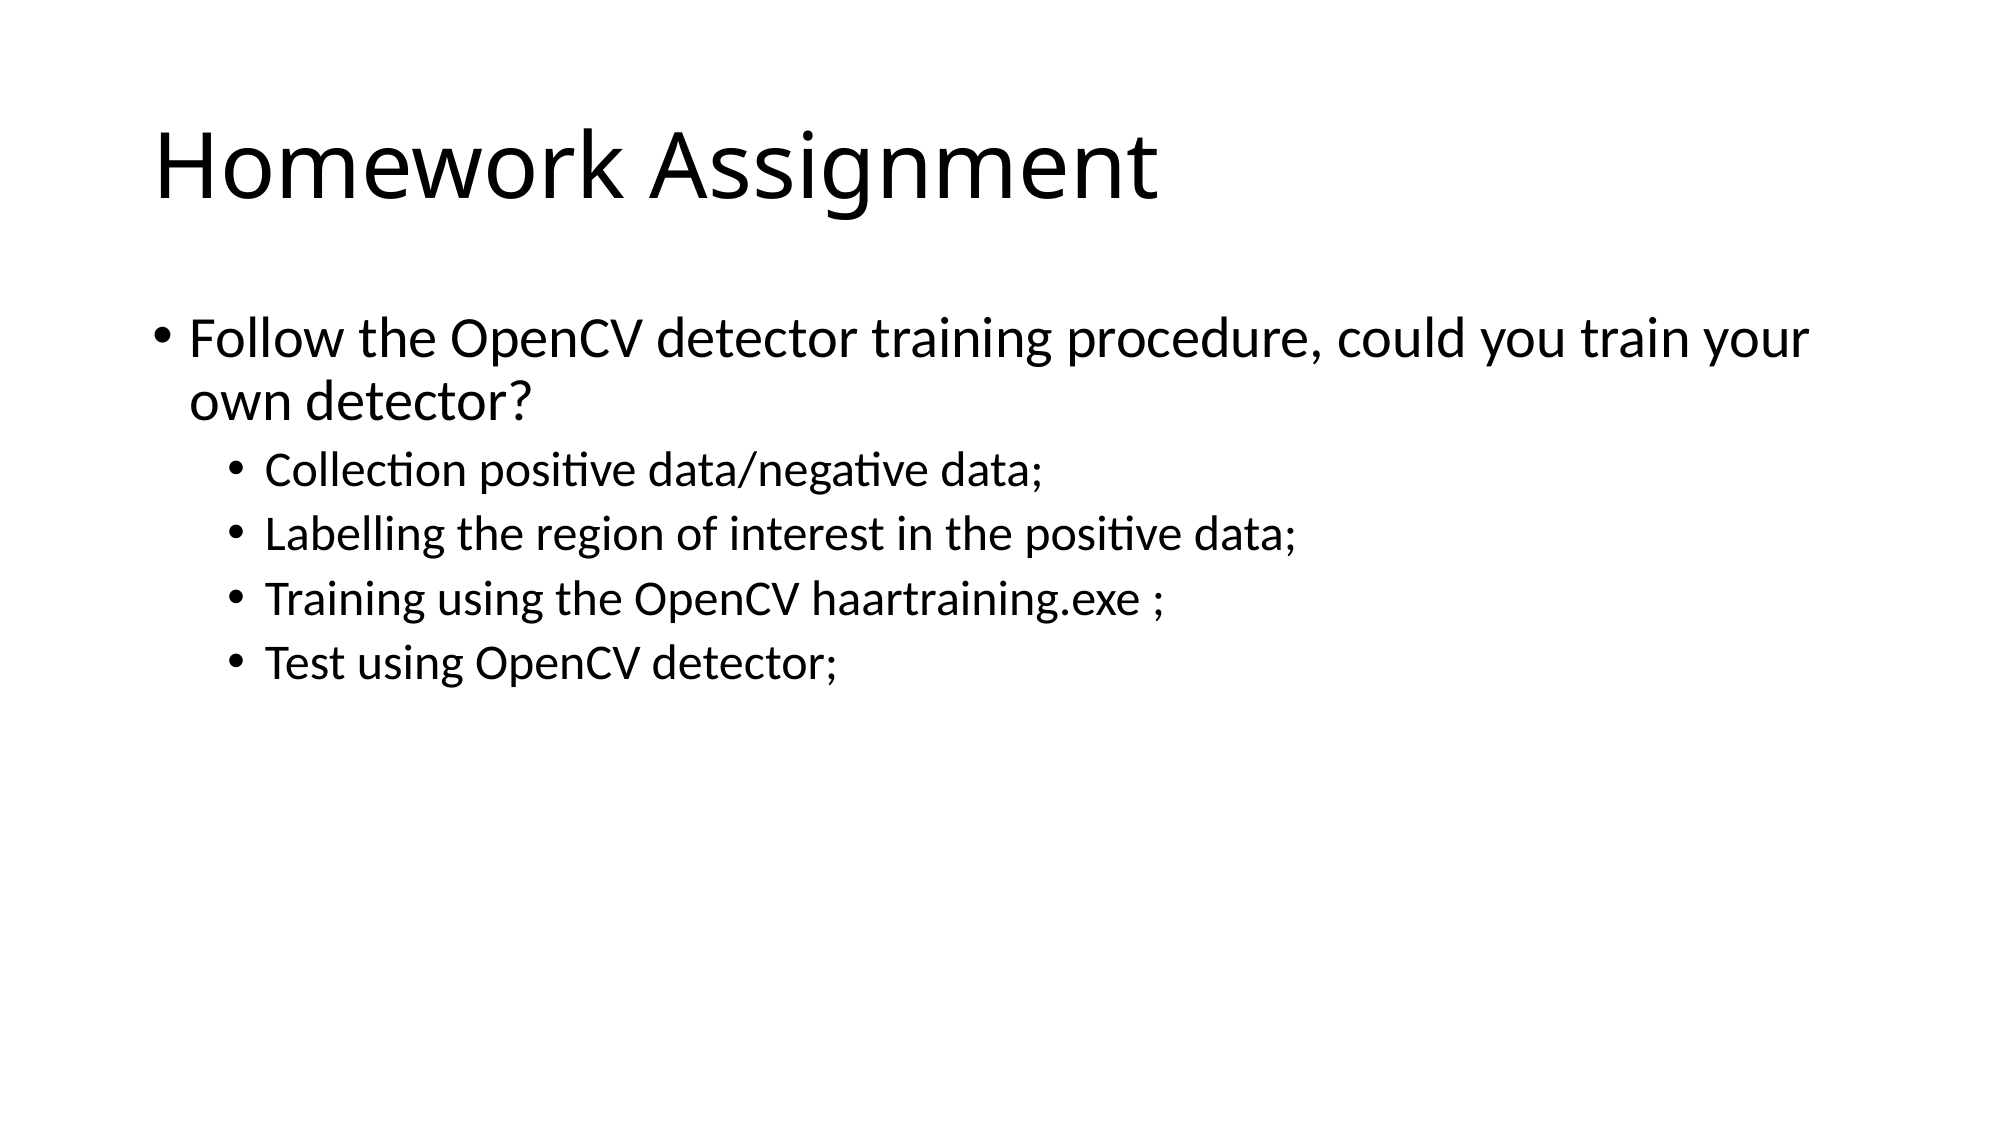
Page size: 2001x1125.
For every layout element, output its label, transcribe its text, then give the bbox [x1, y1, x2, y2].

title Homework Assignment [137, 80, 1863, 257]
list Follow the OpenCV detector training procedure, could you train your own detector? Collection positive data/negative data; Labelling the region of interest in the positive data; Training using the OpenCV haartraining.exe ; Test using OpenCV detector; [137, 299, 1863, 1014]
